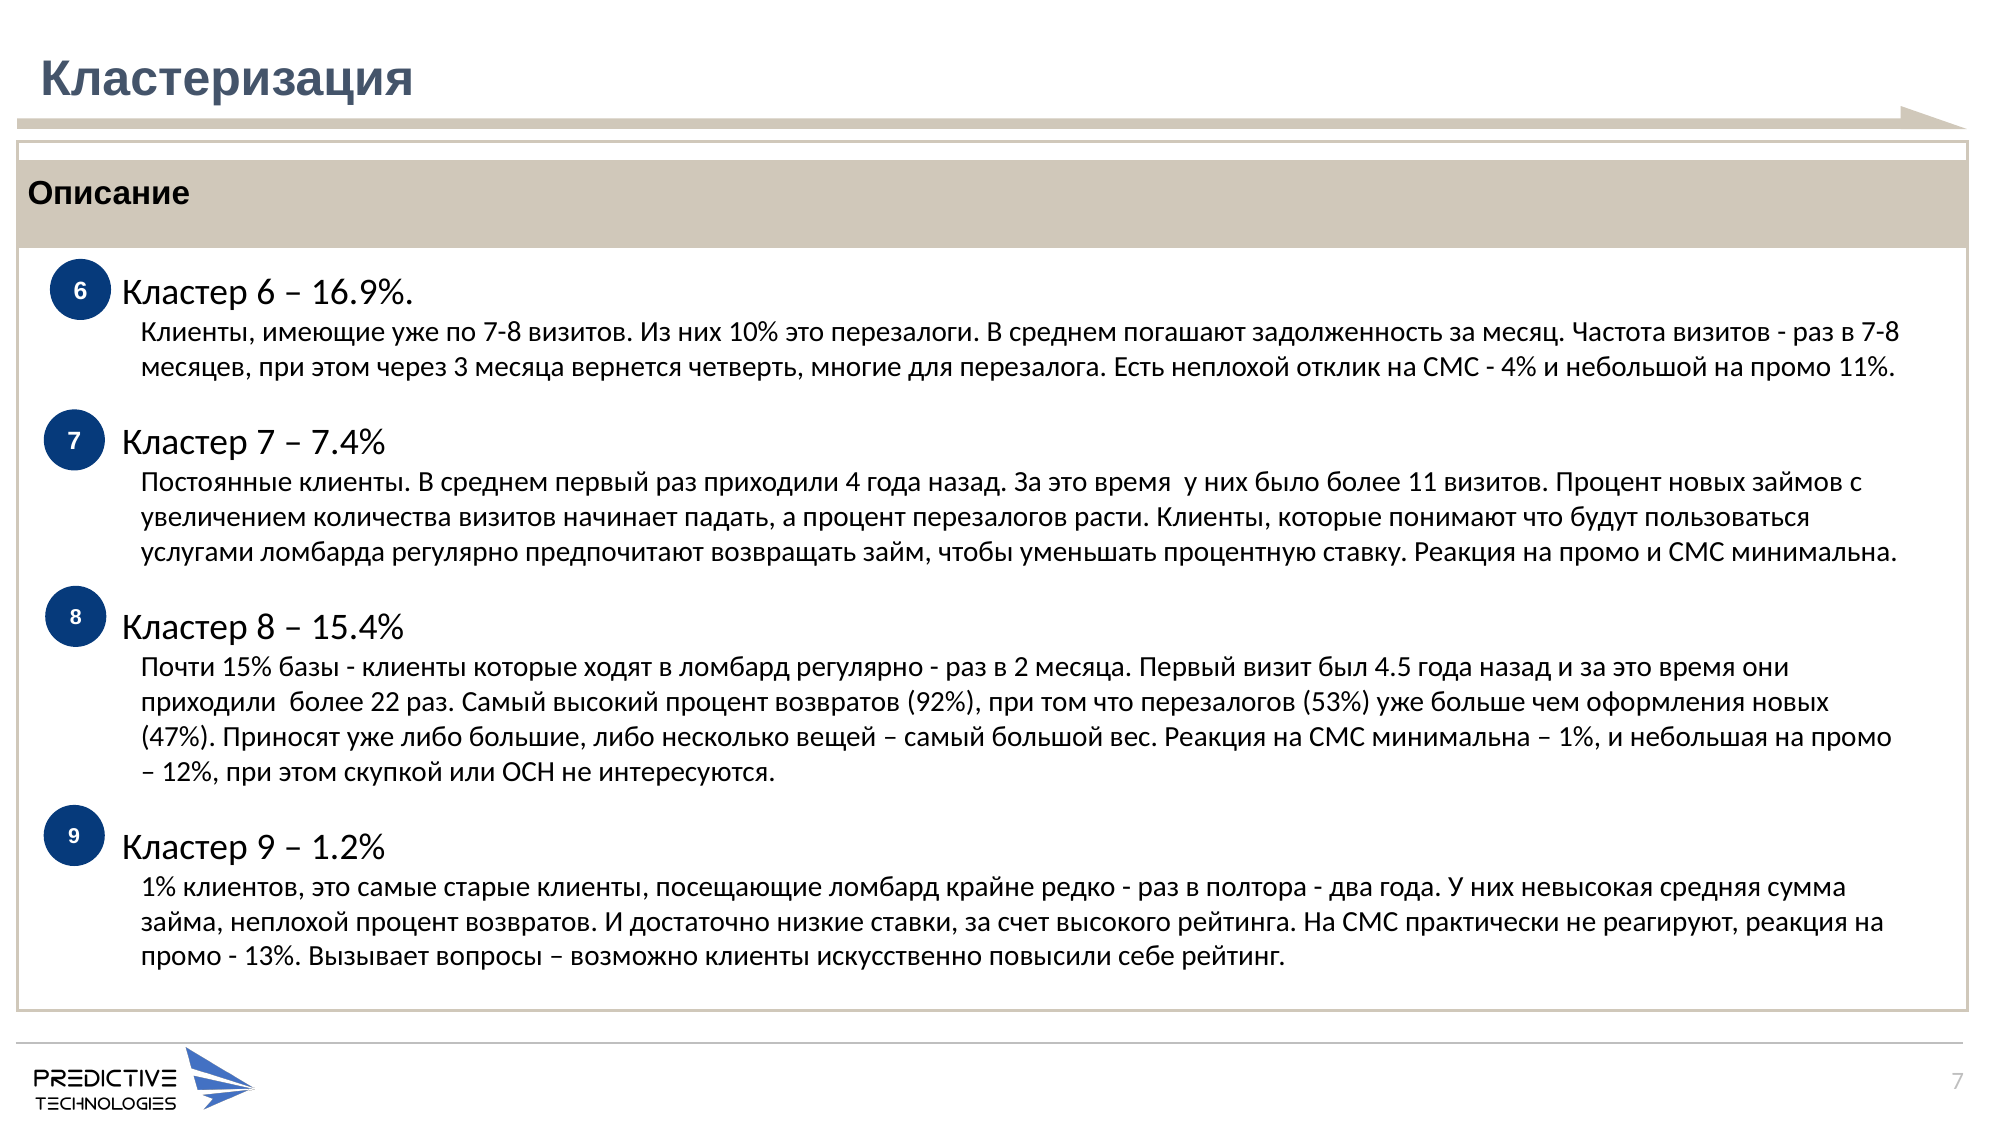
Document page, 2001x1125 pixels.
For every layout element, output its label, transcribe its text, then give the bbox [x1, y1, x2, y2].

picture [15, 1047, 255, 1125]
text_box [17, 105, 1968, 1011]
slide_number 7 [1904, 1065, 1980, 1095]
title Кластеризация [40, 0, 1960, 105]
